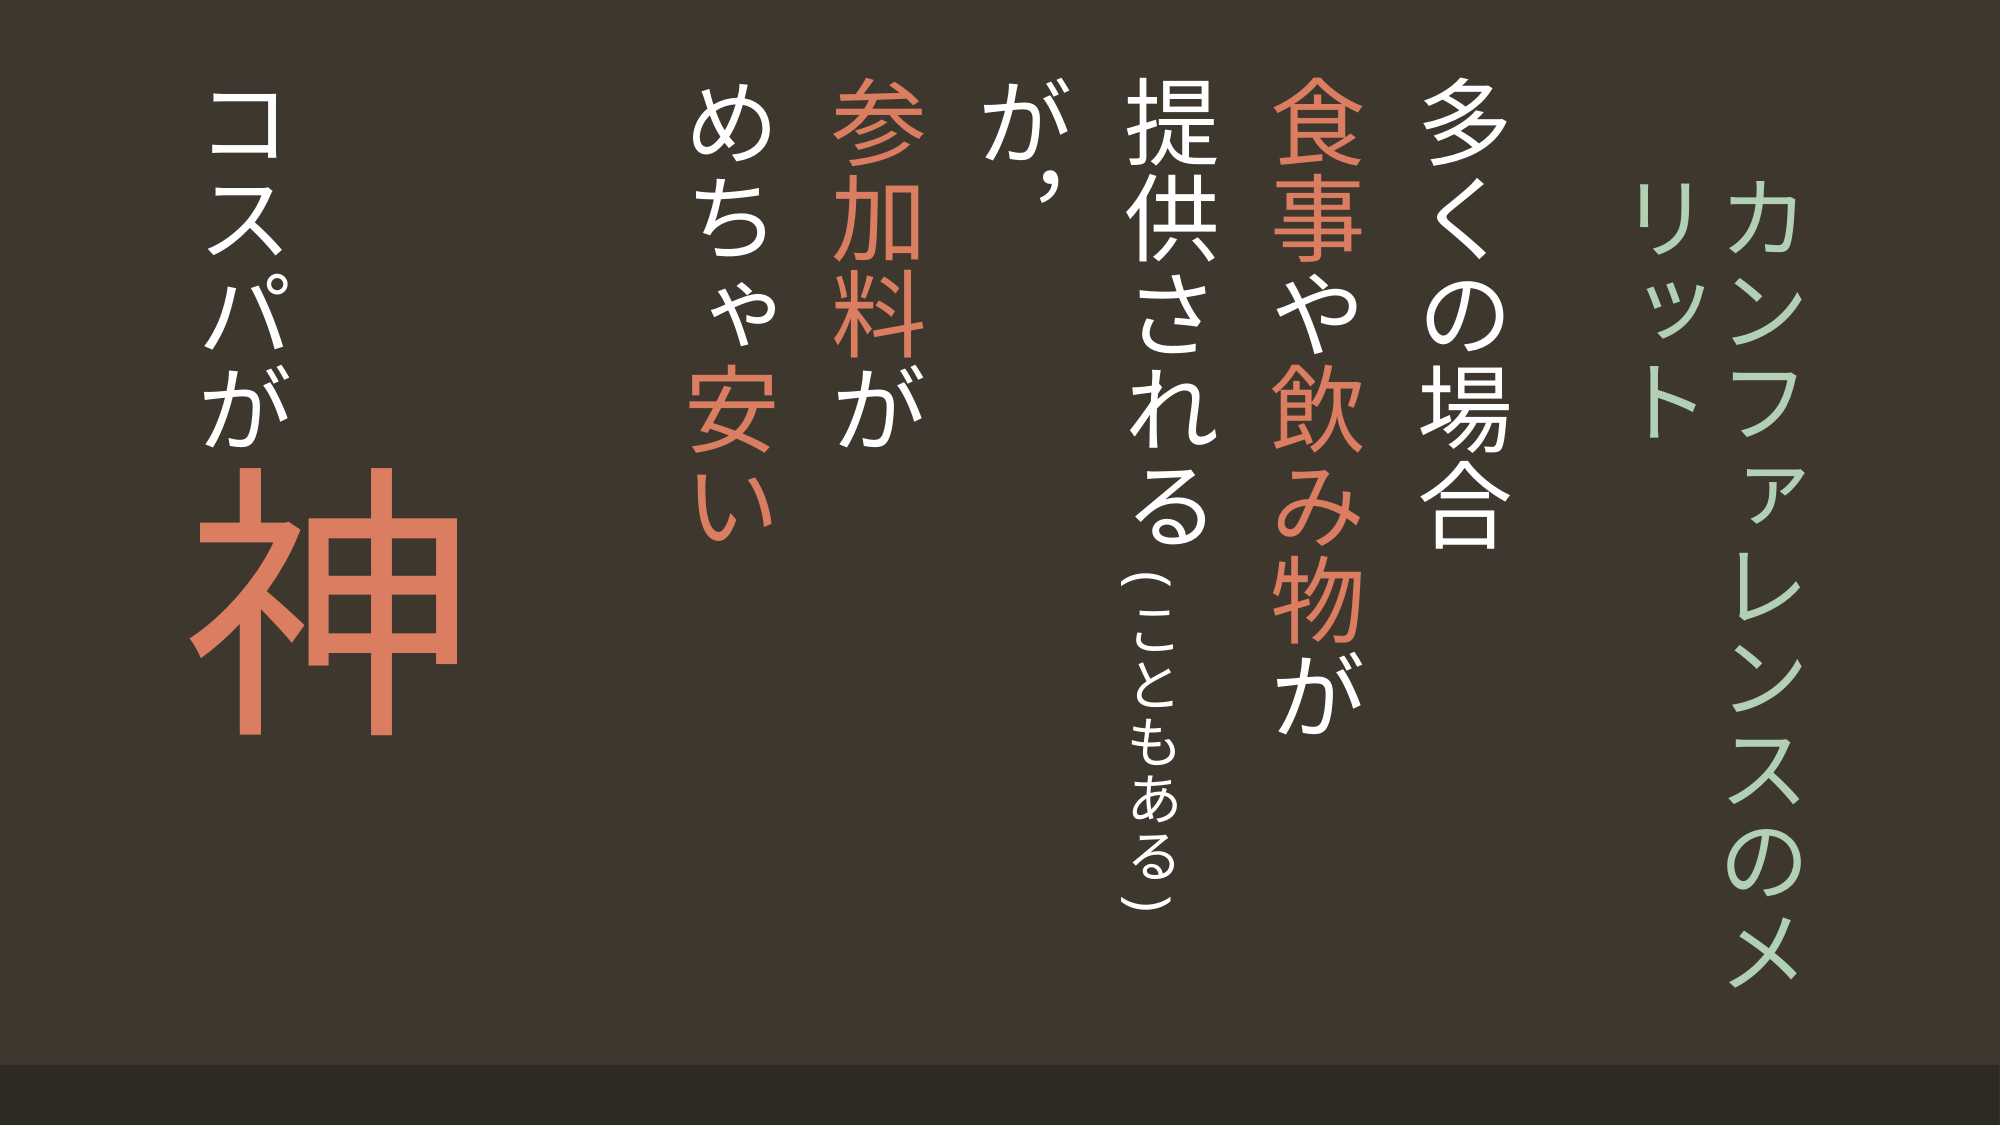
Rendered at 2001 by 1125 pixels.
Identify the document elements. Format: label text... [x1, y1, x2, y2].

title カンファレンスのメリット [1598, 59, 1861, 1014]
list 多くの場合 食事や飲み物が 提供される(こともある) が， 参加料が めちゃ安い コスパが神 [137, 59, 1538, 1014]
